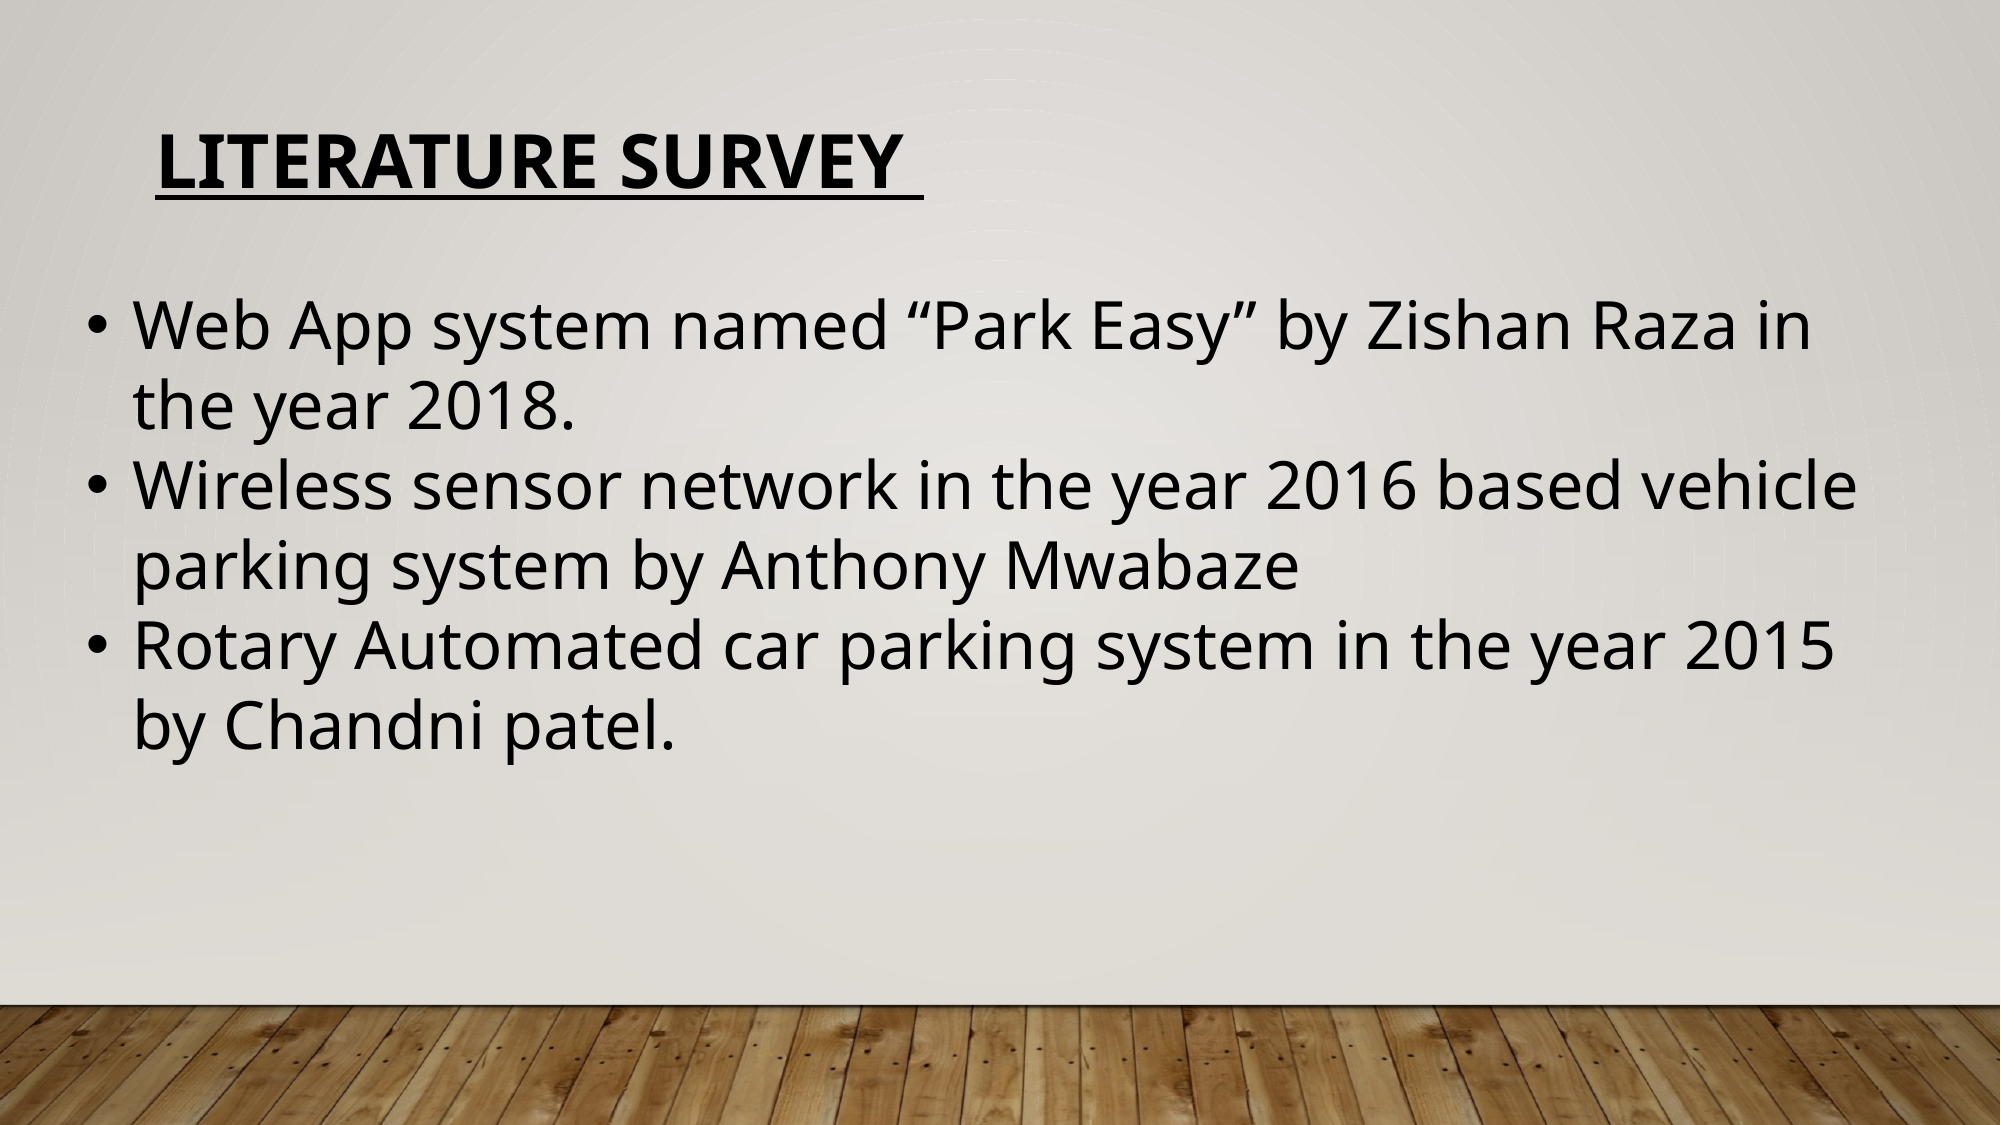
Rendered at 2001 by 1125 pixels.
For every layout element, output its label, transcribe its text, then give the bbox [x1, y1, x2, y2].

picture [0, 1005, 2000, 1125]
title Literature survey [118, 116, 979, 234]
text_box Web App system named “Park Easy” by Zishan Raza in the year 2018. Wireless sensor network in the year 2016 based vehicle parking system by Anthony Mwabaze Rotary Automated car parking system in the year 2015 by Chandni patel. [71, 275, 1929, 771]
